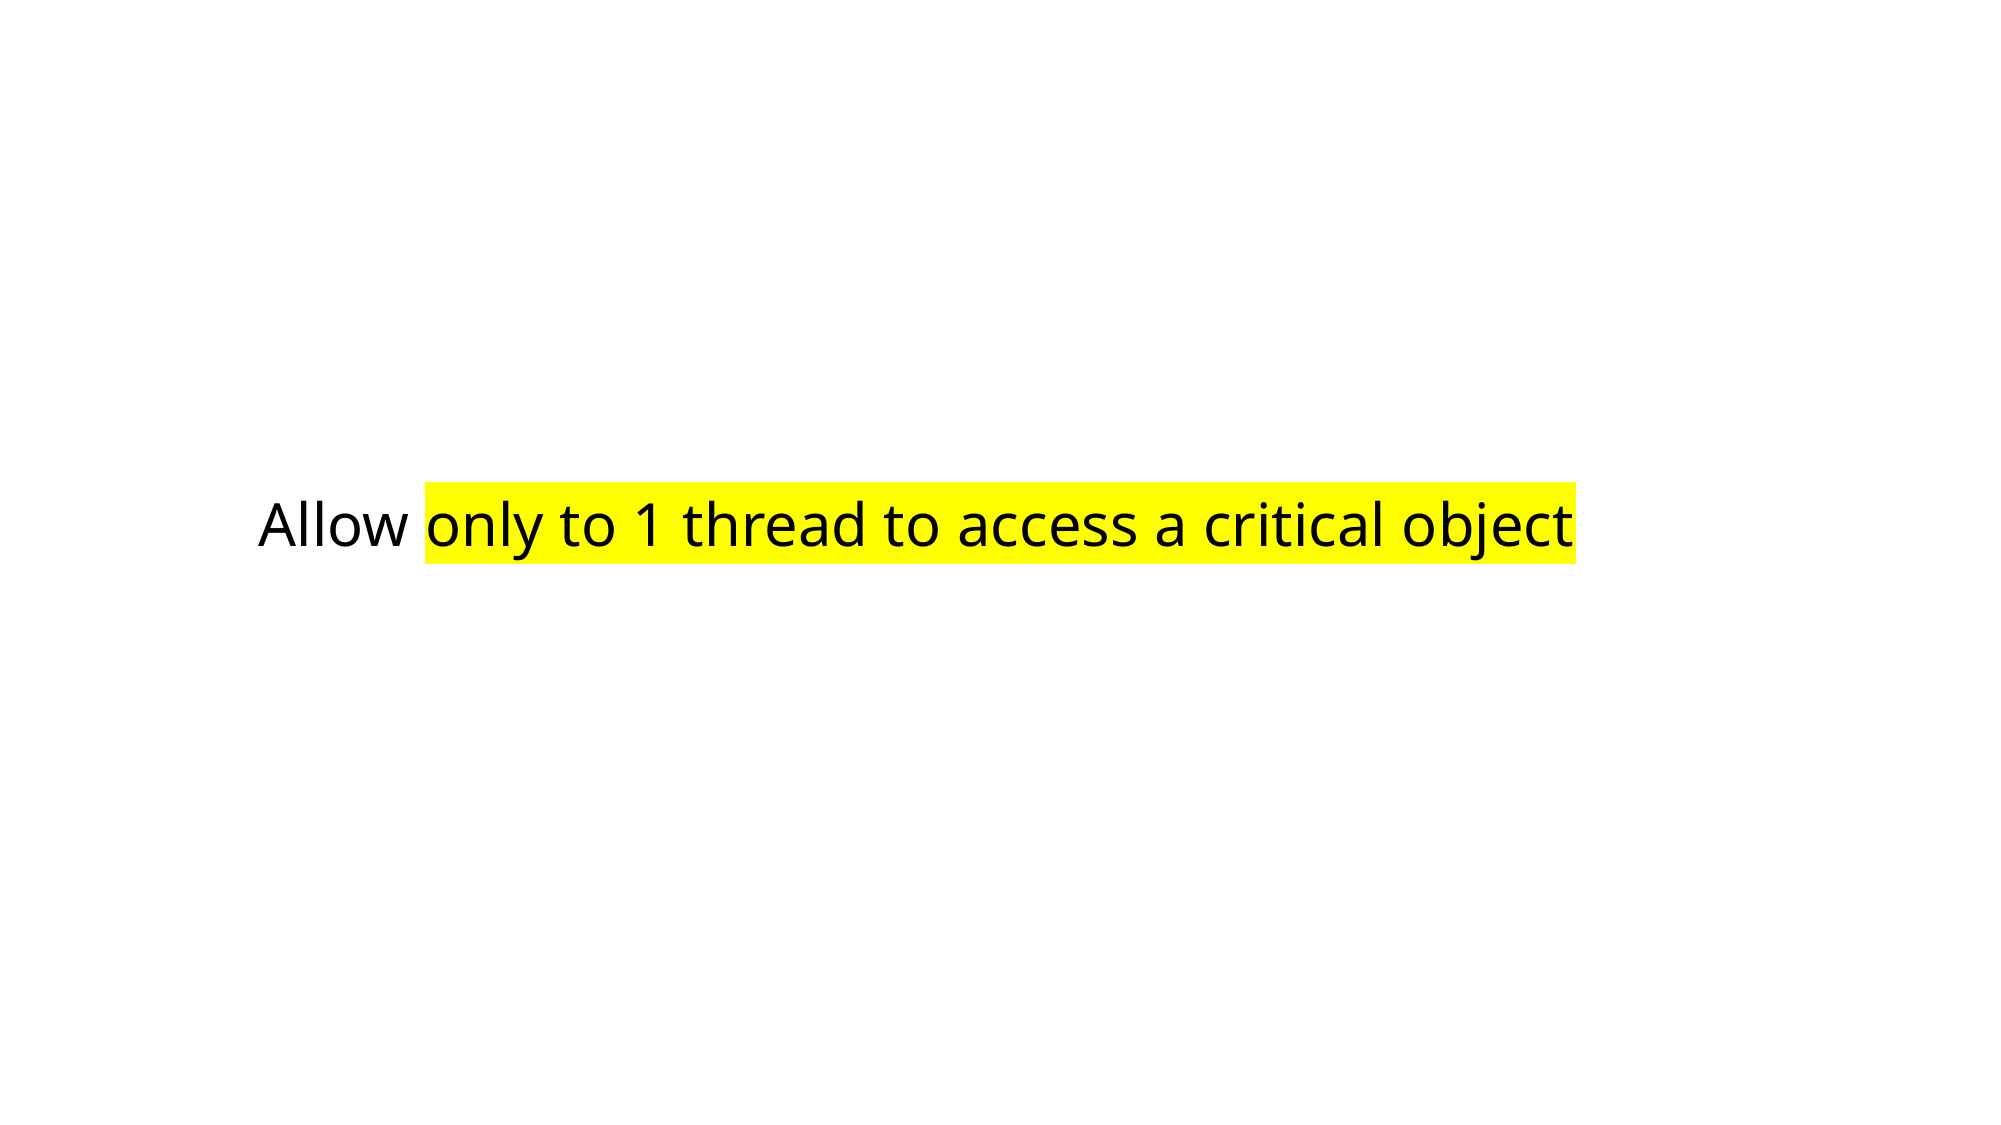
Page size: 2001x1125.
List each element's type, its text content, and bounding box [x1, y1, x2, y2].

title Allow only to 1 thread to access a critical object [243, 486, 1969, 639]
